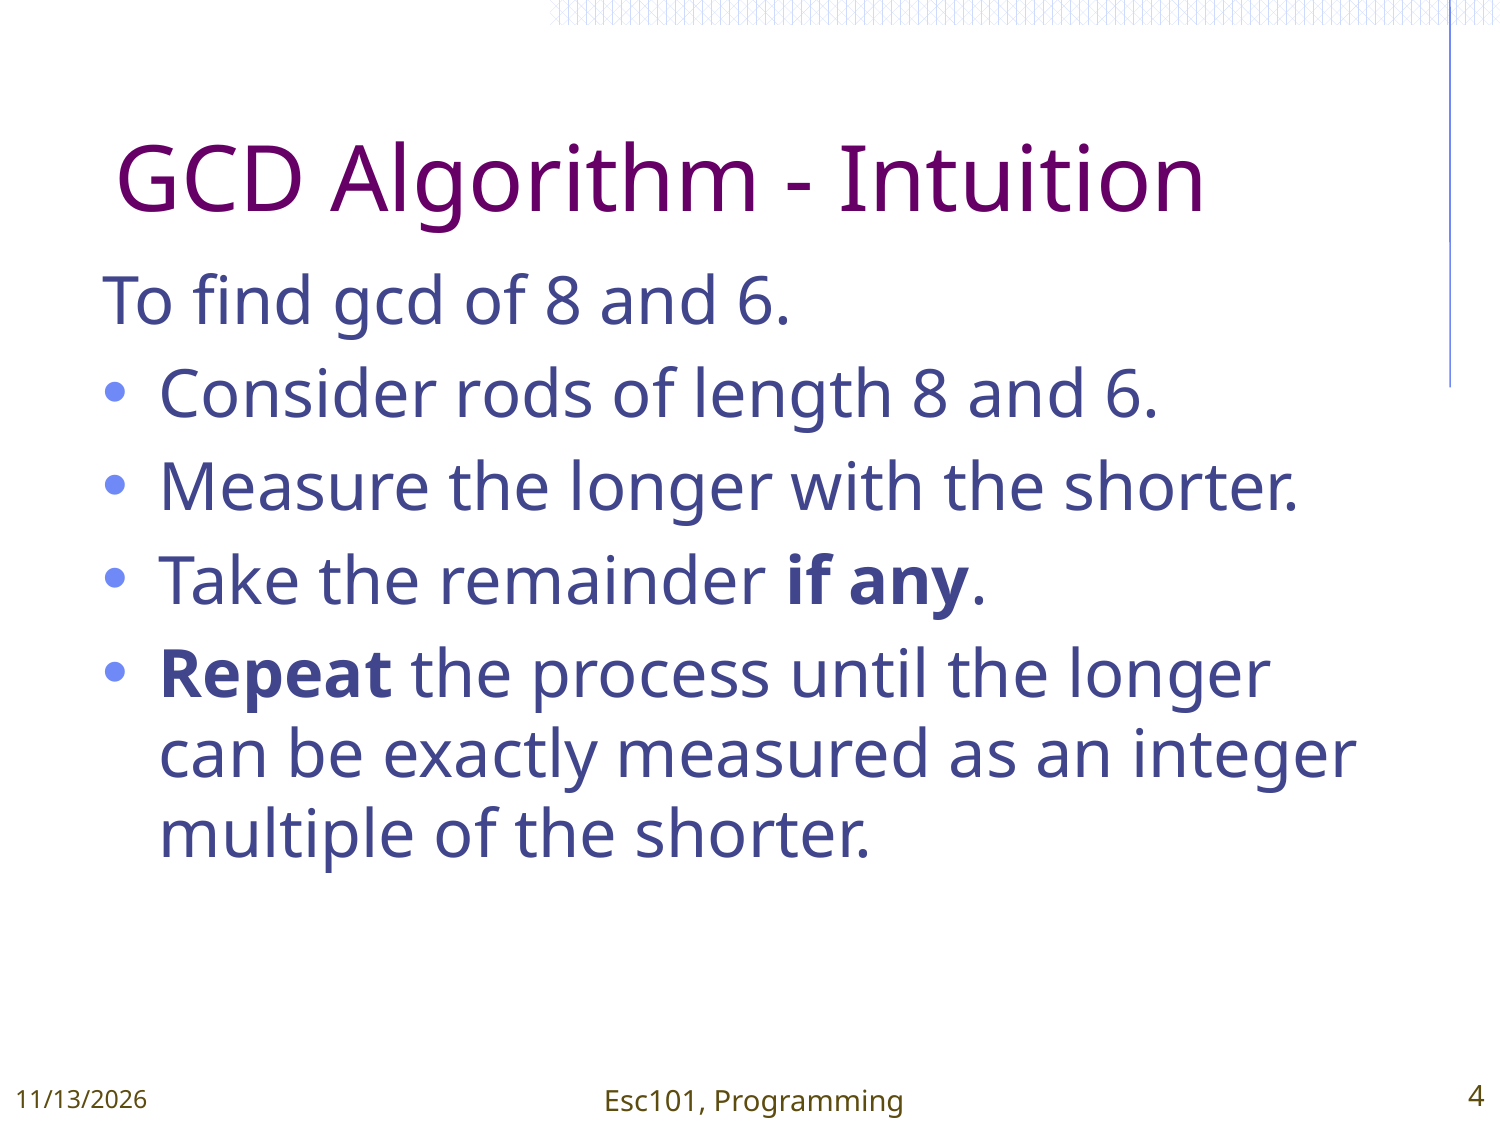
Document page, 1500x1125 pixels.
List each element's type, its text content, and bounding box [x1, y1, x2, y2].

slide_number 4 [1187, 1049, 1500, 1125]
footer Esc101, Programming [483, 1049, 1026, 1125]
title GCD Algorithm - Intuition [99, 49, 1376, 238]
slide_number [0, 1049, 313, 1125]
list To find gcd of 8 and 6. Consider rods of length 8 and 6. Measure the longer with the shorter. Take the remainder if any. Repeat the process until the longer can be exactly measured as an integer multiple of the shorter. [87, 249, 1384, 988]
